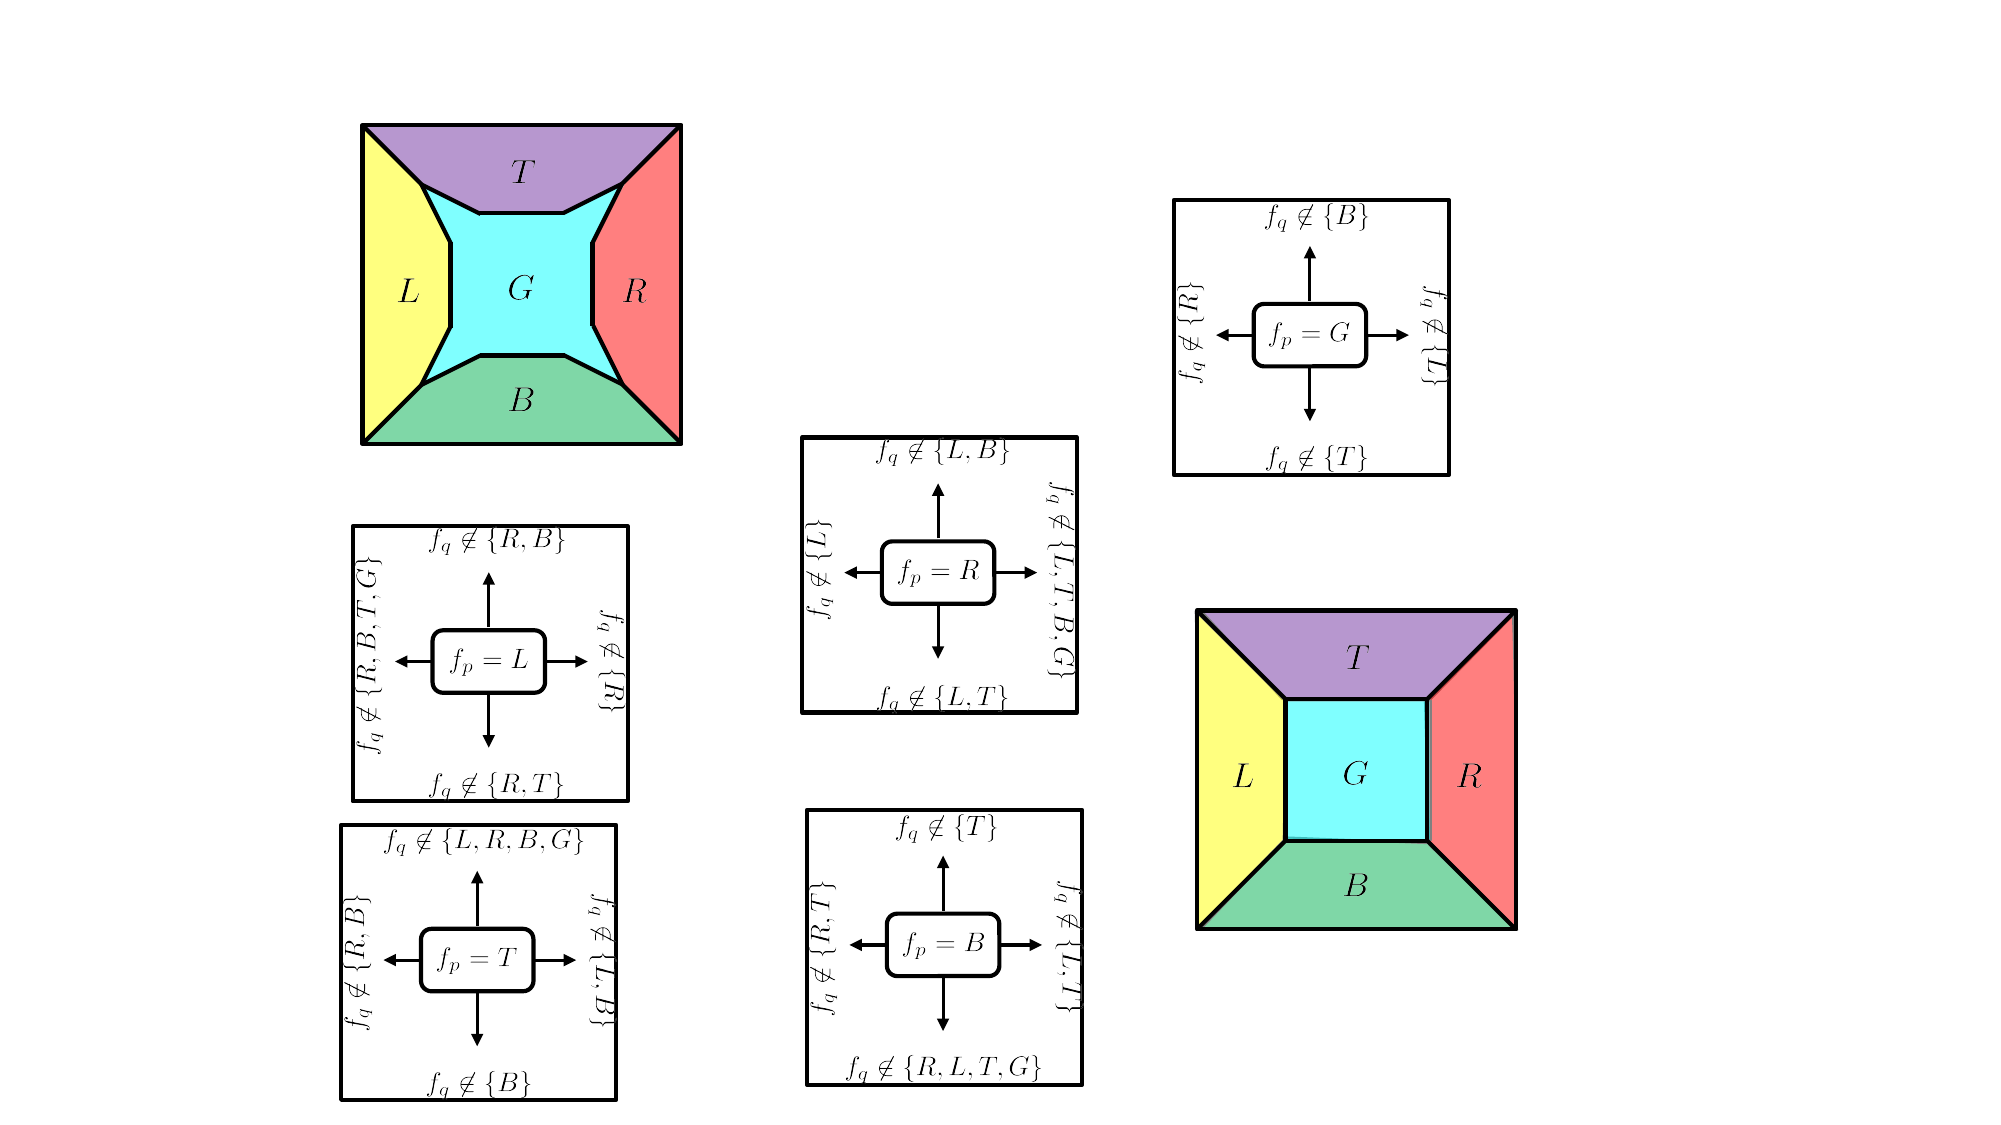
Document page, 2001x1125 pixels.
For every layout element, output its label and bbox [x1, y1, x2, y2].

text_box [432, 630, 546, 693]
text_box [800, 587, 1079, 715]
text_box [1253, 303, 1367, 367]
text_box [1172, 343, 1451, 477]
text_box [1288, 843, 1423, 931]
picture [1232, 760, 1256, 788]
picture [534, 894, 670, 1028]
text_box [362, 124, 682, 445]
picture [845, 1053, 1043, 1084]
picture [995, 482, 1161, 681]
picture [1382, 286, 1486, 388]
text_box [1172, 198, 1451, 334]
text_box [1282, 608, 1429, 697]
picture [269, 557, 469, 755]
picture [1138, 280, 1244, 384]
text_box [1196, 610, 1286, 700]
picture [1342, 645, 1370, 670]
text_box [1196, 840, 1286, 930]
text_box [1283, 697, 1429, 843]
text_box [351, 524, 630, 658]
picture [383, 827, 586, 858]
picture [558, 610, 664, 715]
text_box [420, 928, 534, 992]
picture [428, 770, 564, 801]
text_box [1195, 706, 1283, 841]
text_box [805, 808, 1084, 931]
text_box [805, 970, 1084, 1087]
picture [767, 518, 871, 620]
picture [1342, 870, 1370, 898]
text_box [1429, 706, 1518, 841]
text_box [1426, 610, 1517, 700]
picture [1263, 202, 1370, 233]
picture [1002, 881, 1135, 1013]
picture [894, 813, 998, 844]
picture [755, 881, 891, 1016]
picture [428, 526, 566, 557]
picture [875, 683, 1009, 714]
text_box [339, 984, 618, 1102]
picture [425, 1069, 532, 1100]
picture [1265, 444, 1368, 475]
text_box [800, 435, 1079, 564]
picture [1456, 760, 1484, 788]
text_box [1426, 840, 1517, 930]
text_box [351, 671, 630, 803]
text_box [881, 541, 995, 605]
text_box [886, 913, 1000, 977]
picture [1342, 757, 1370, 785]
text_box [339, 823, 618, 945]
picture [288, 894, 427, 1031]
picture [874, 437, 1010, 468]
